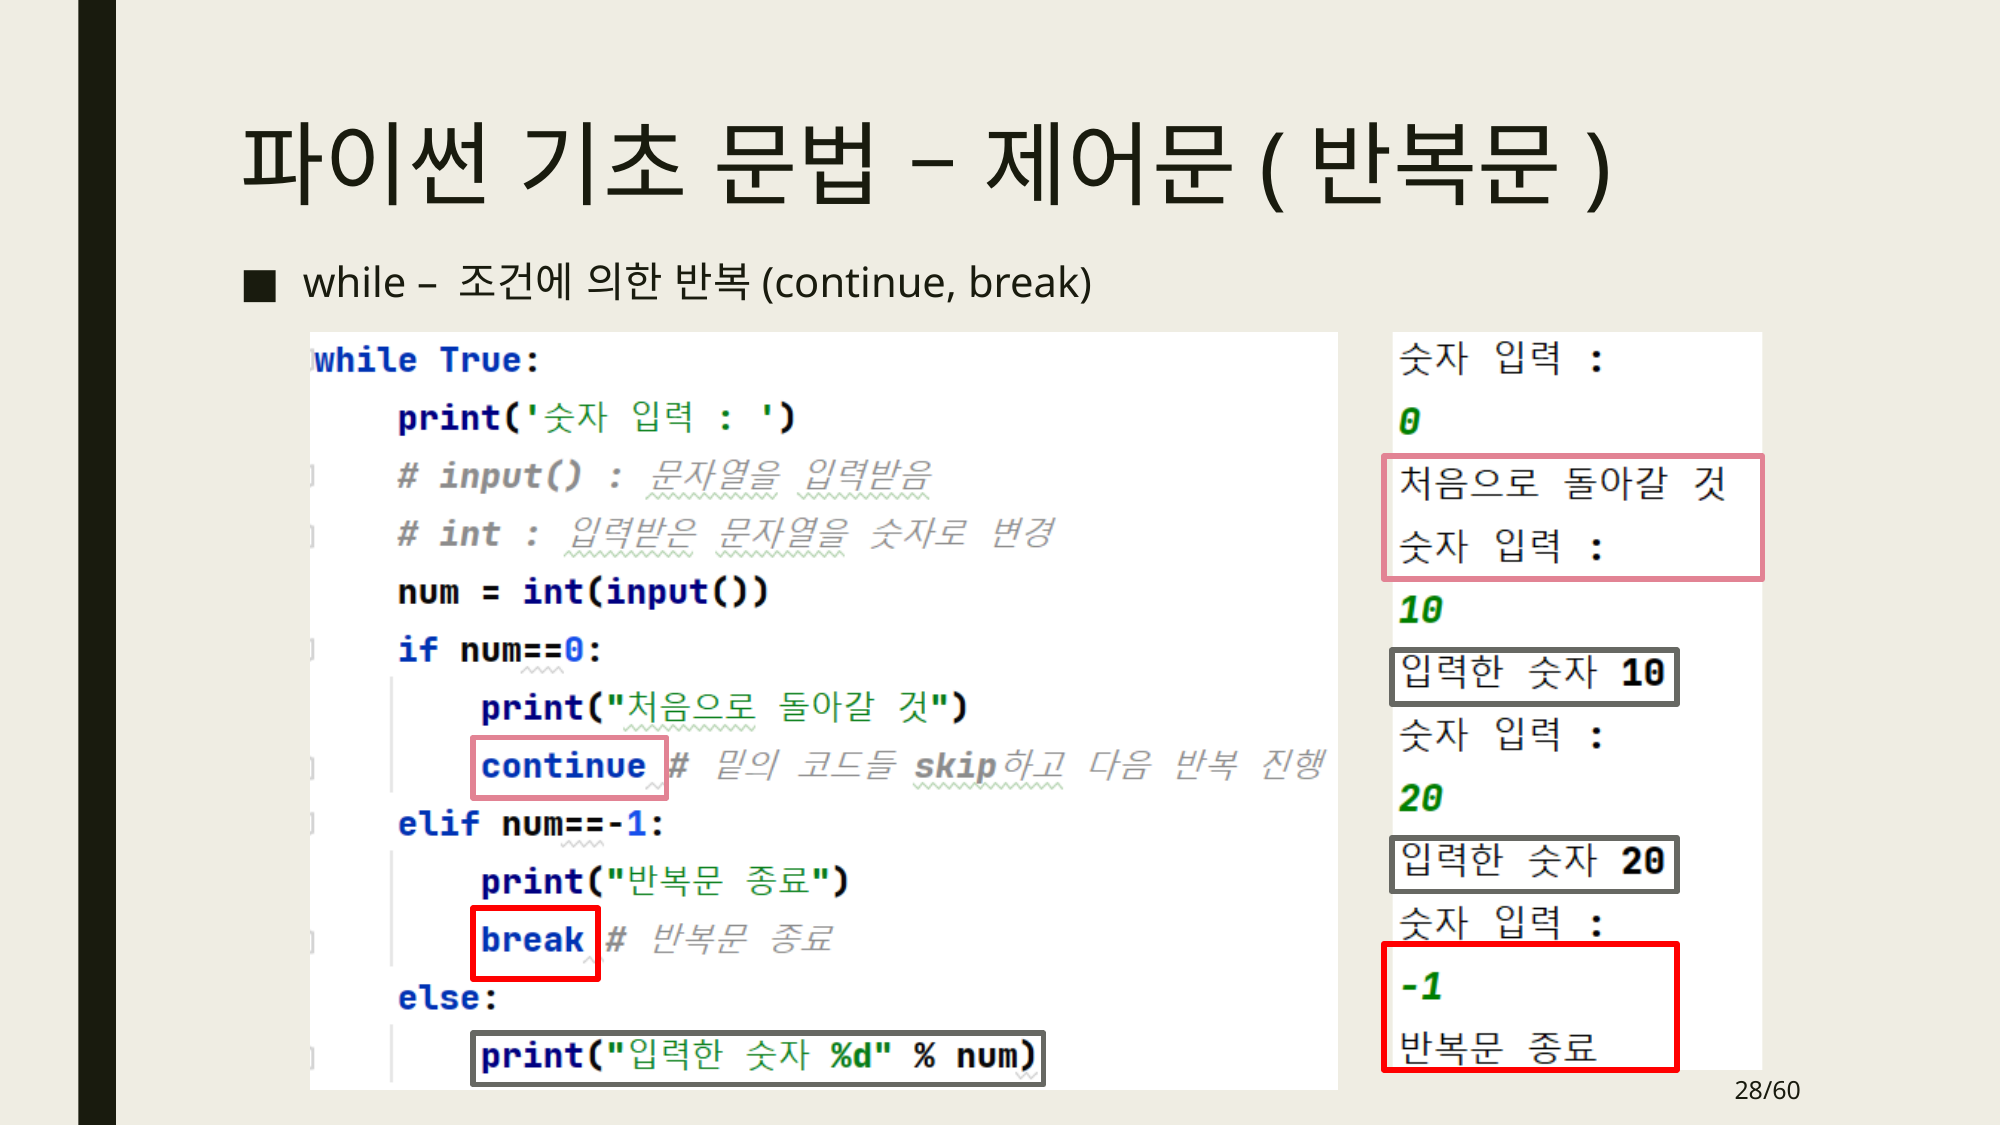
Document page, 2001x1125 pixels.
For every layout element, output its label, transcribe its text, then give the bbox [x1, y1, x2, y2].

text_box [1381, 453, 1392, 582]
picture [1392, 332, 1763, 1070]
slide_number 28/60 [1553, 1058, 1816, 1125]
title 파이썬 기초 문법 – 제어문(반복문) [225, 112, 1800, 252]
picture [310, 332, 1338, 1090]
text_box [1381, 941, 1553, 1073]
list while – 조건에 의한 반복(continue, break) [225, 252, 1800, 840]
